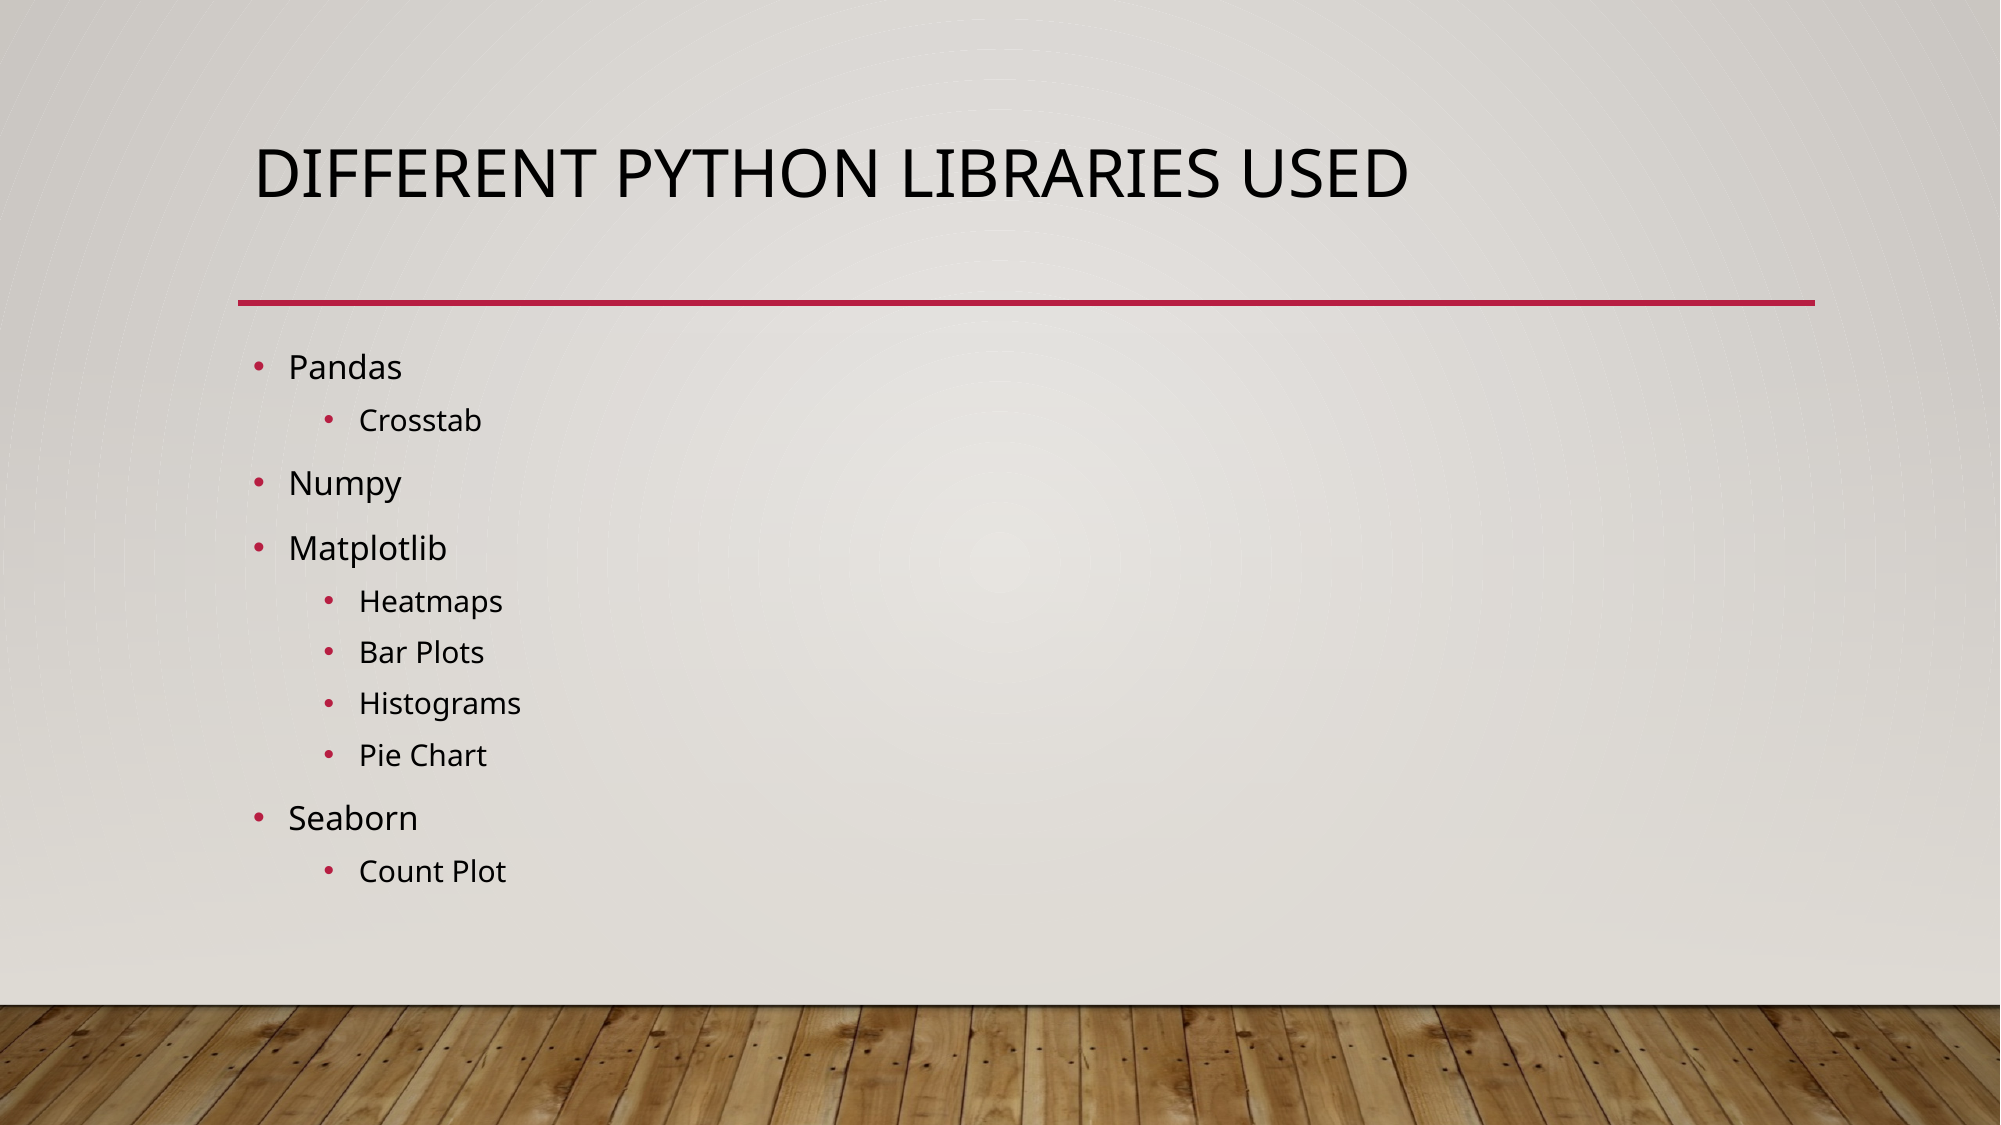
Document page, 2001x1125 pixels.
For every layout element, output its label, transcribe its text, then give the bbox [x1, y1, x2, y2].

title Different Python Libraries Used [238, 131, 1814, 305]
picture [0, 1005, 2000, 1125]
list Pandas Crosstab Numpy Matplotlib Heatmaps Bar Plots Histograms Pie Chart Seaborn Count Plot [238, 330, 1814, 897]
